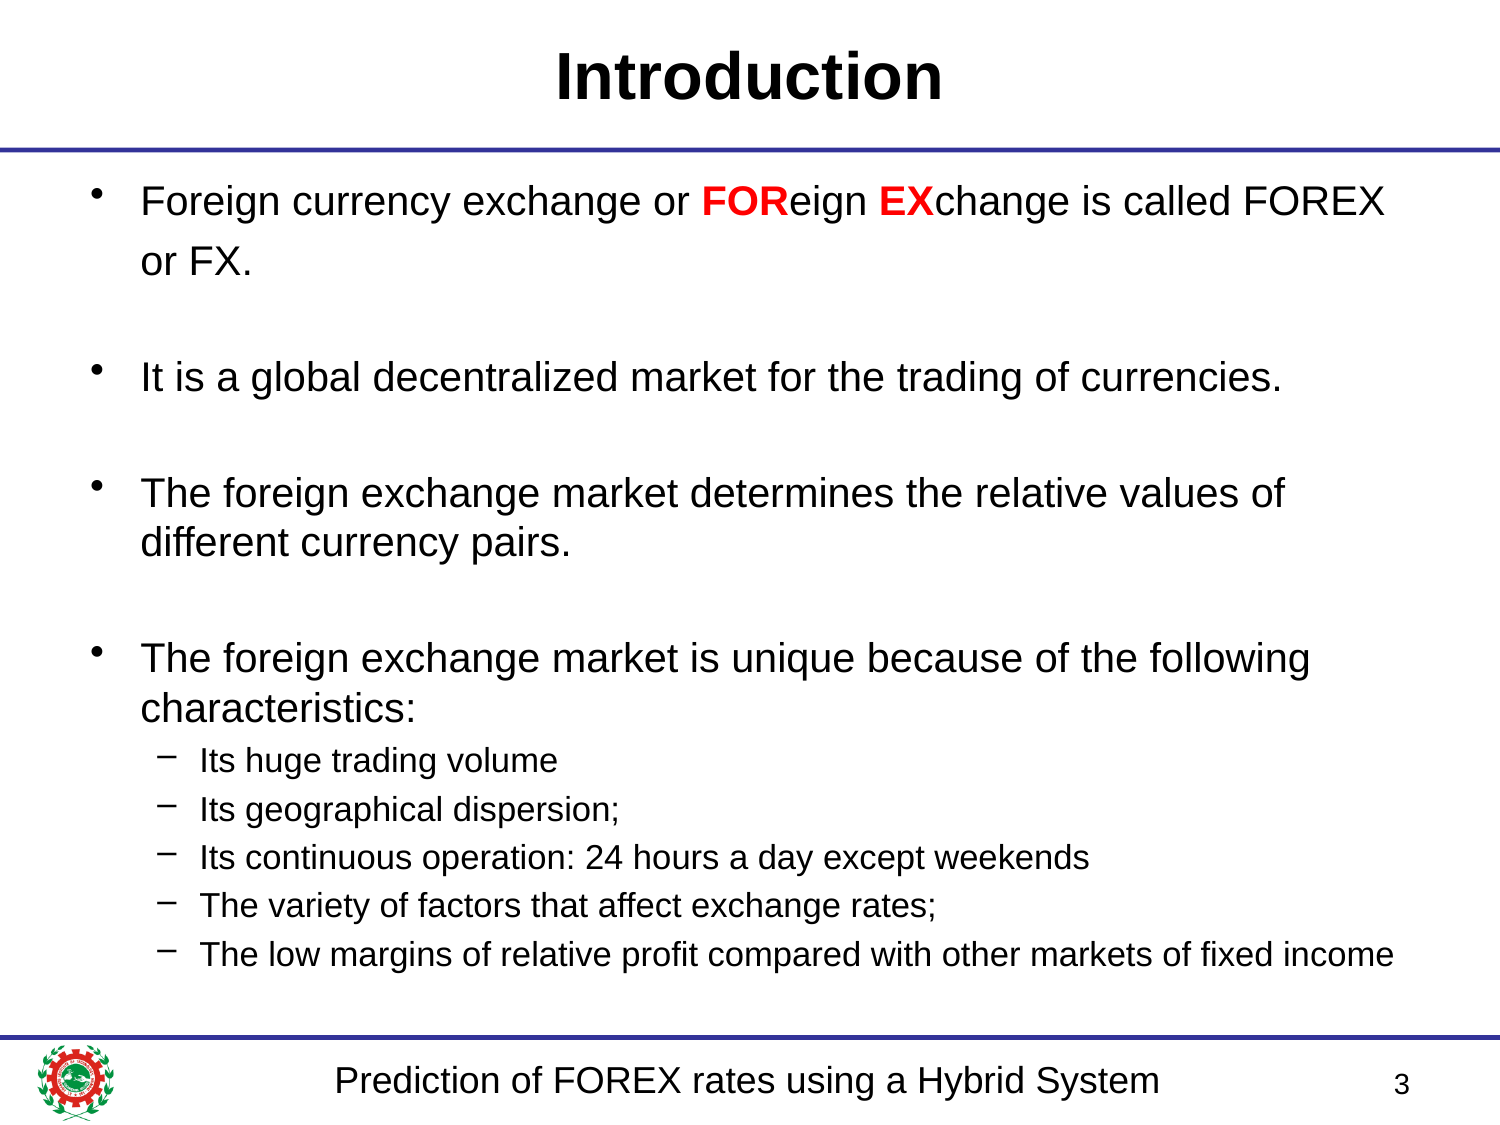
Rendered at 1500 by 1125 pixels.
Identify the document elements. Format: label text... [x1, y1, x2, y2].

list Foreign currency exchange or FOReign EXchange is called FOREX or FX. It is a global decentralized market for the trading of currencies. The foreign exchange market determines the relative values of different currency pairs. The foreign exchange market is unique because of the following characteristics: Its huge trading volume Its geographical dispersion; Its continuous operation: 24 hours a day except weekends The variety of factors that affect exchange rates; The low margins of relative profit compared with other markets of fixed income [75, 156, 1425, 1032]
picture [37, 1045, 114, 1121]
slide_number 3 [1074, 1057, 1426, 1125]
title Introduction [75, 20, 1425, 125]
